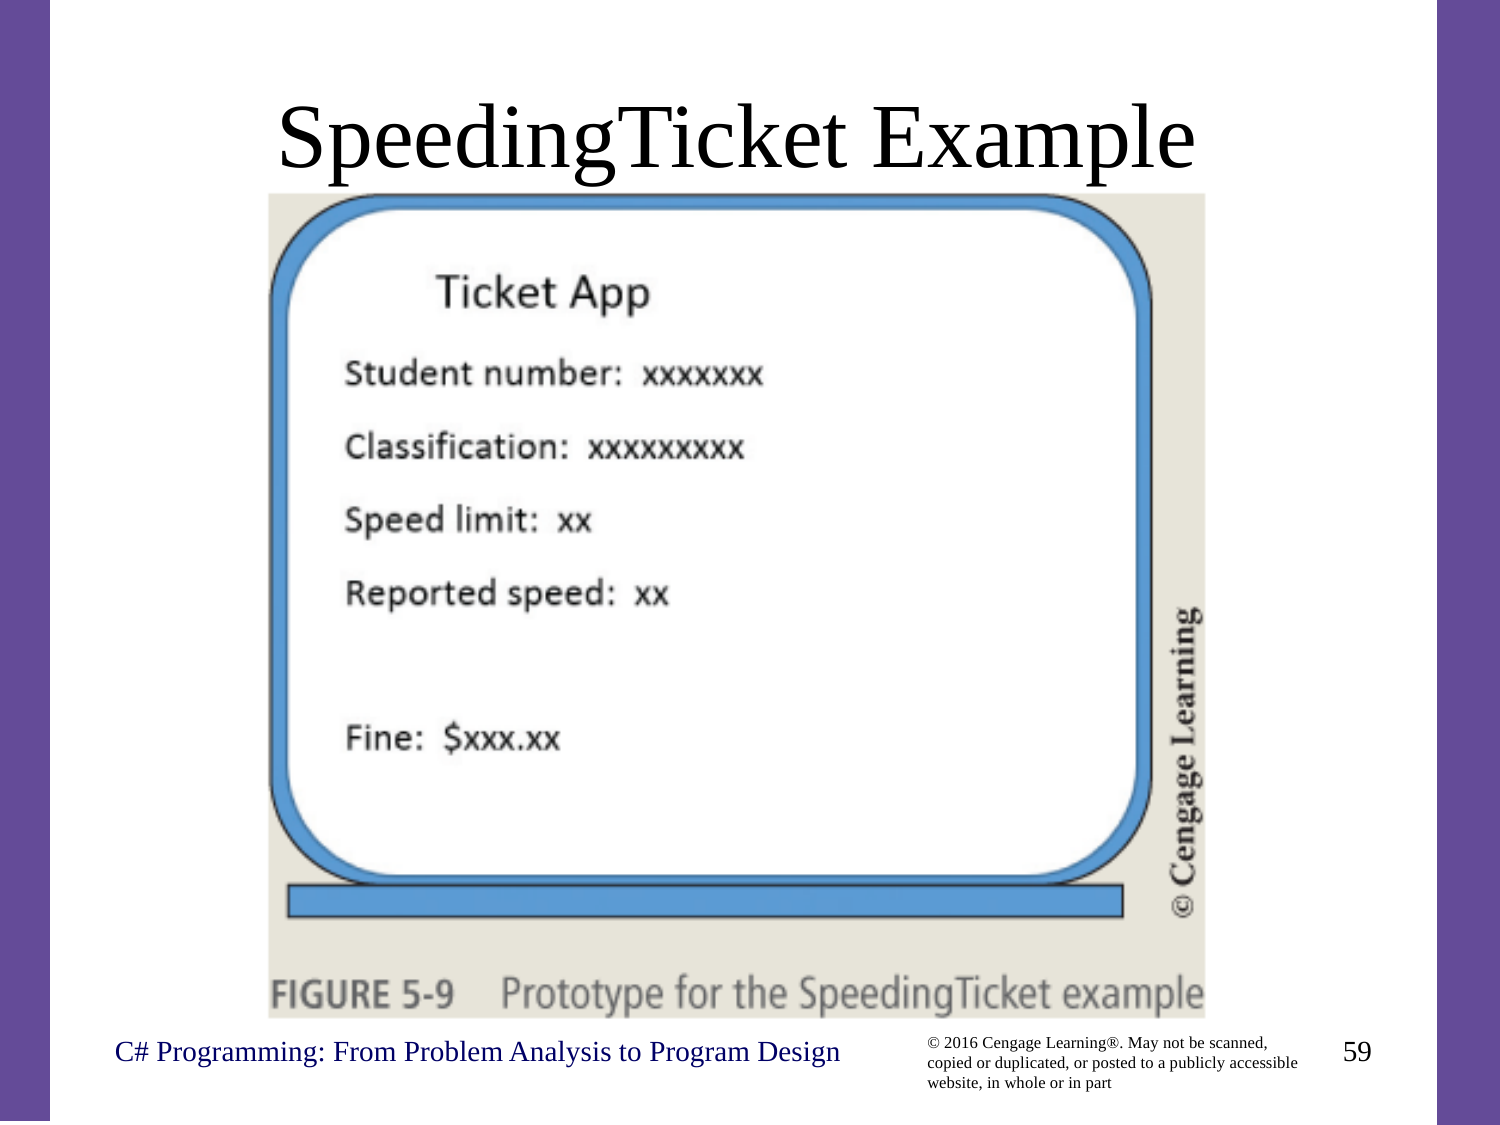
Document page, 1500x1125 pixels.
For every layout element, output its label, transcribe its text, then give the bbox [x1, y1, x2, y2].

footer C# Programming: From Problem Analysis to Program Design [99, 1024, 988, 1101]
picture [1437, 0, 1500, 1125]
title SpeedingTicket Example [99, 37, 1375, 225]
picture [262, 187, 1213, 1026]
slide_number 59 [1074, 1024, 1388, 1101]
picture [0, 0, 50, 1121]
